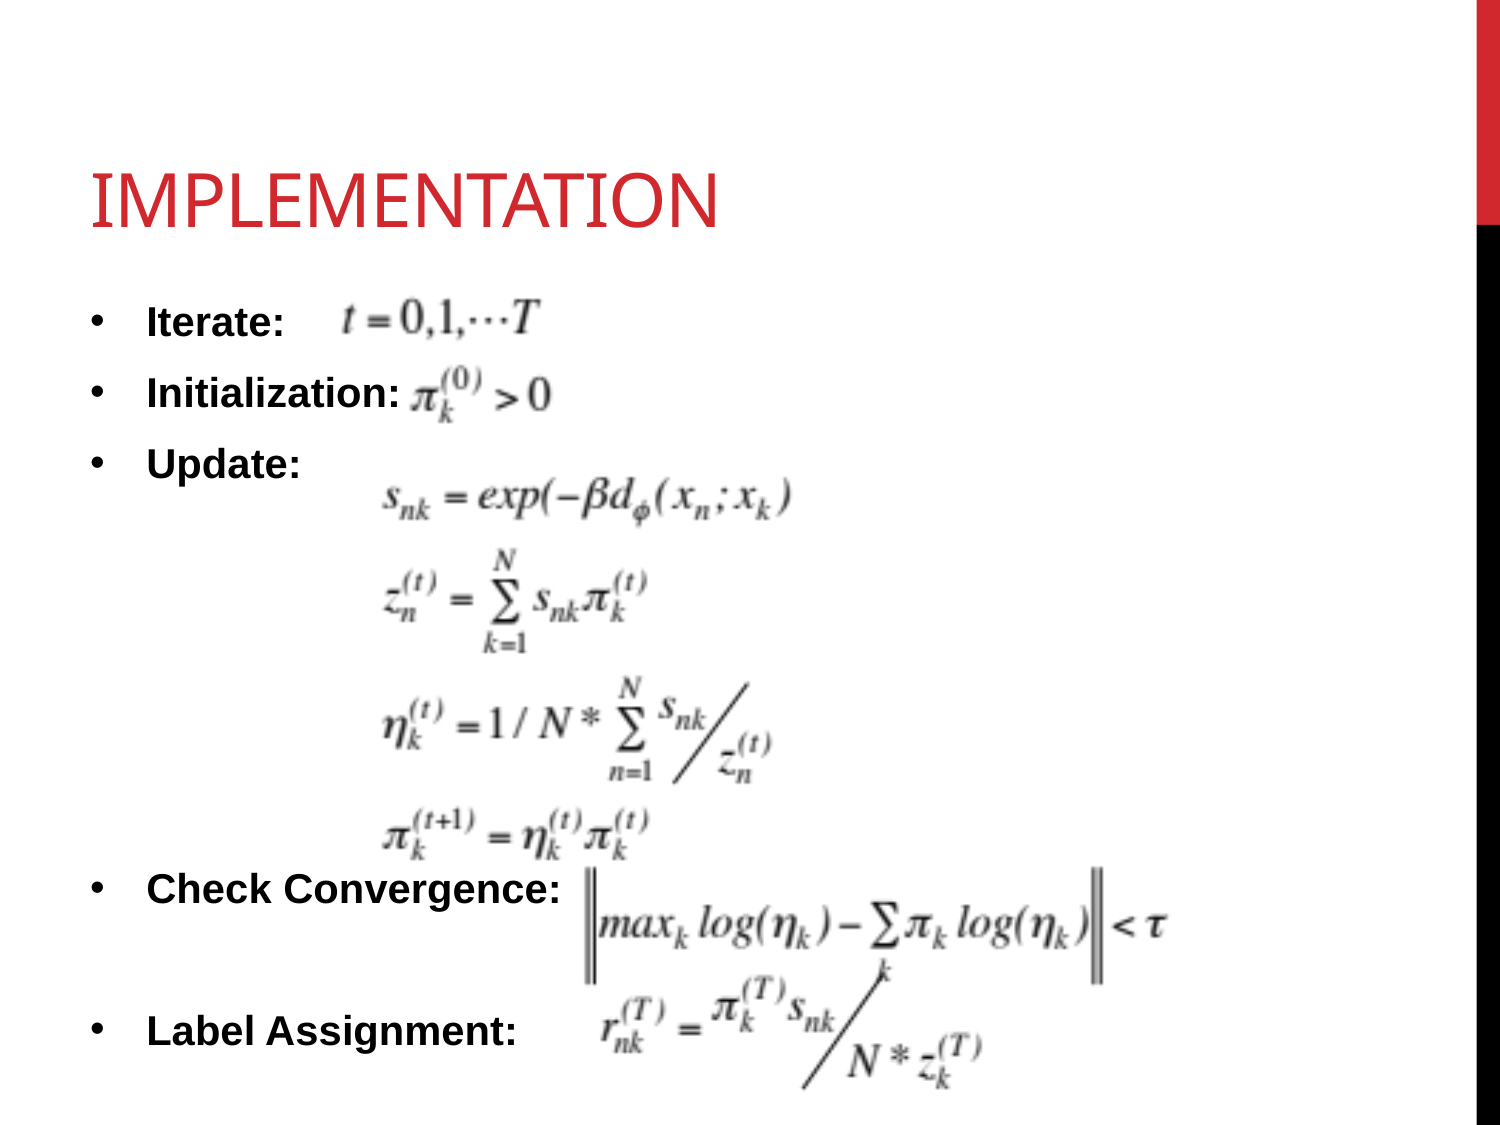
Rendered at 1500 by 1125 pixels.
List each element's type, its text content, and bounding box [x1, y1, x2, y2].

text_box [580, 859, 1178, 992]
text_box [404, 354, 560, 431]
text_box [337, 290, 545, 345]
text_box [376, 463, 794, 926]
title implementation [75, 25, 1025, 250]
list Iterate: Initialization: Update: Check Convergence: Label Assignment: [75, 287, 1325, 1093]
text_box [595, 964, 991, 1094]
